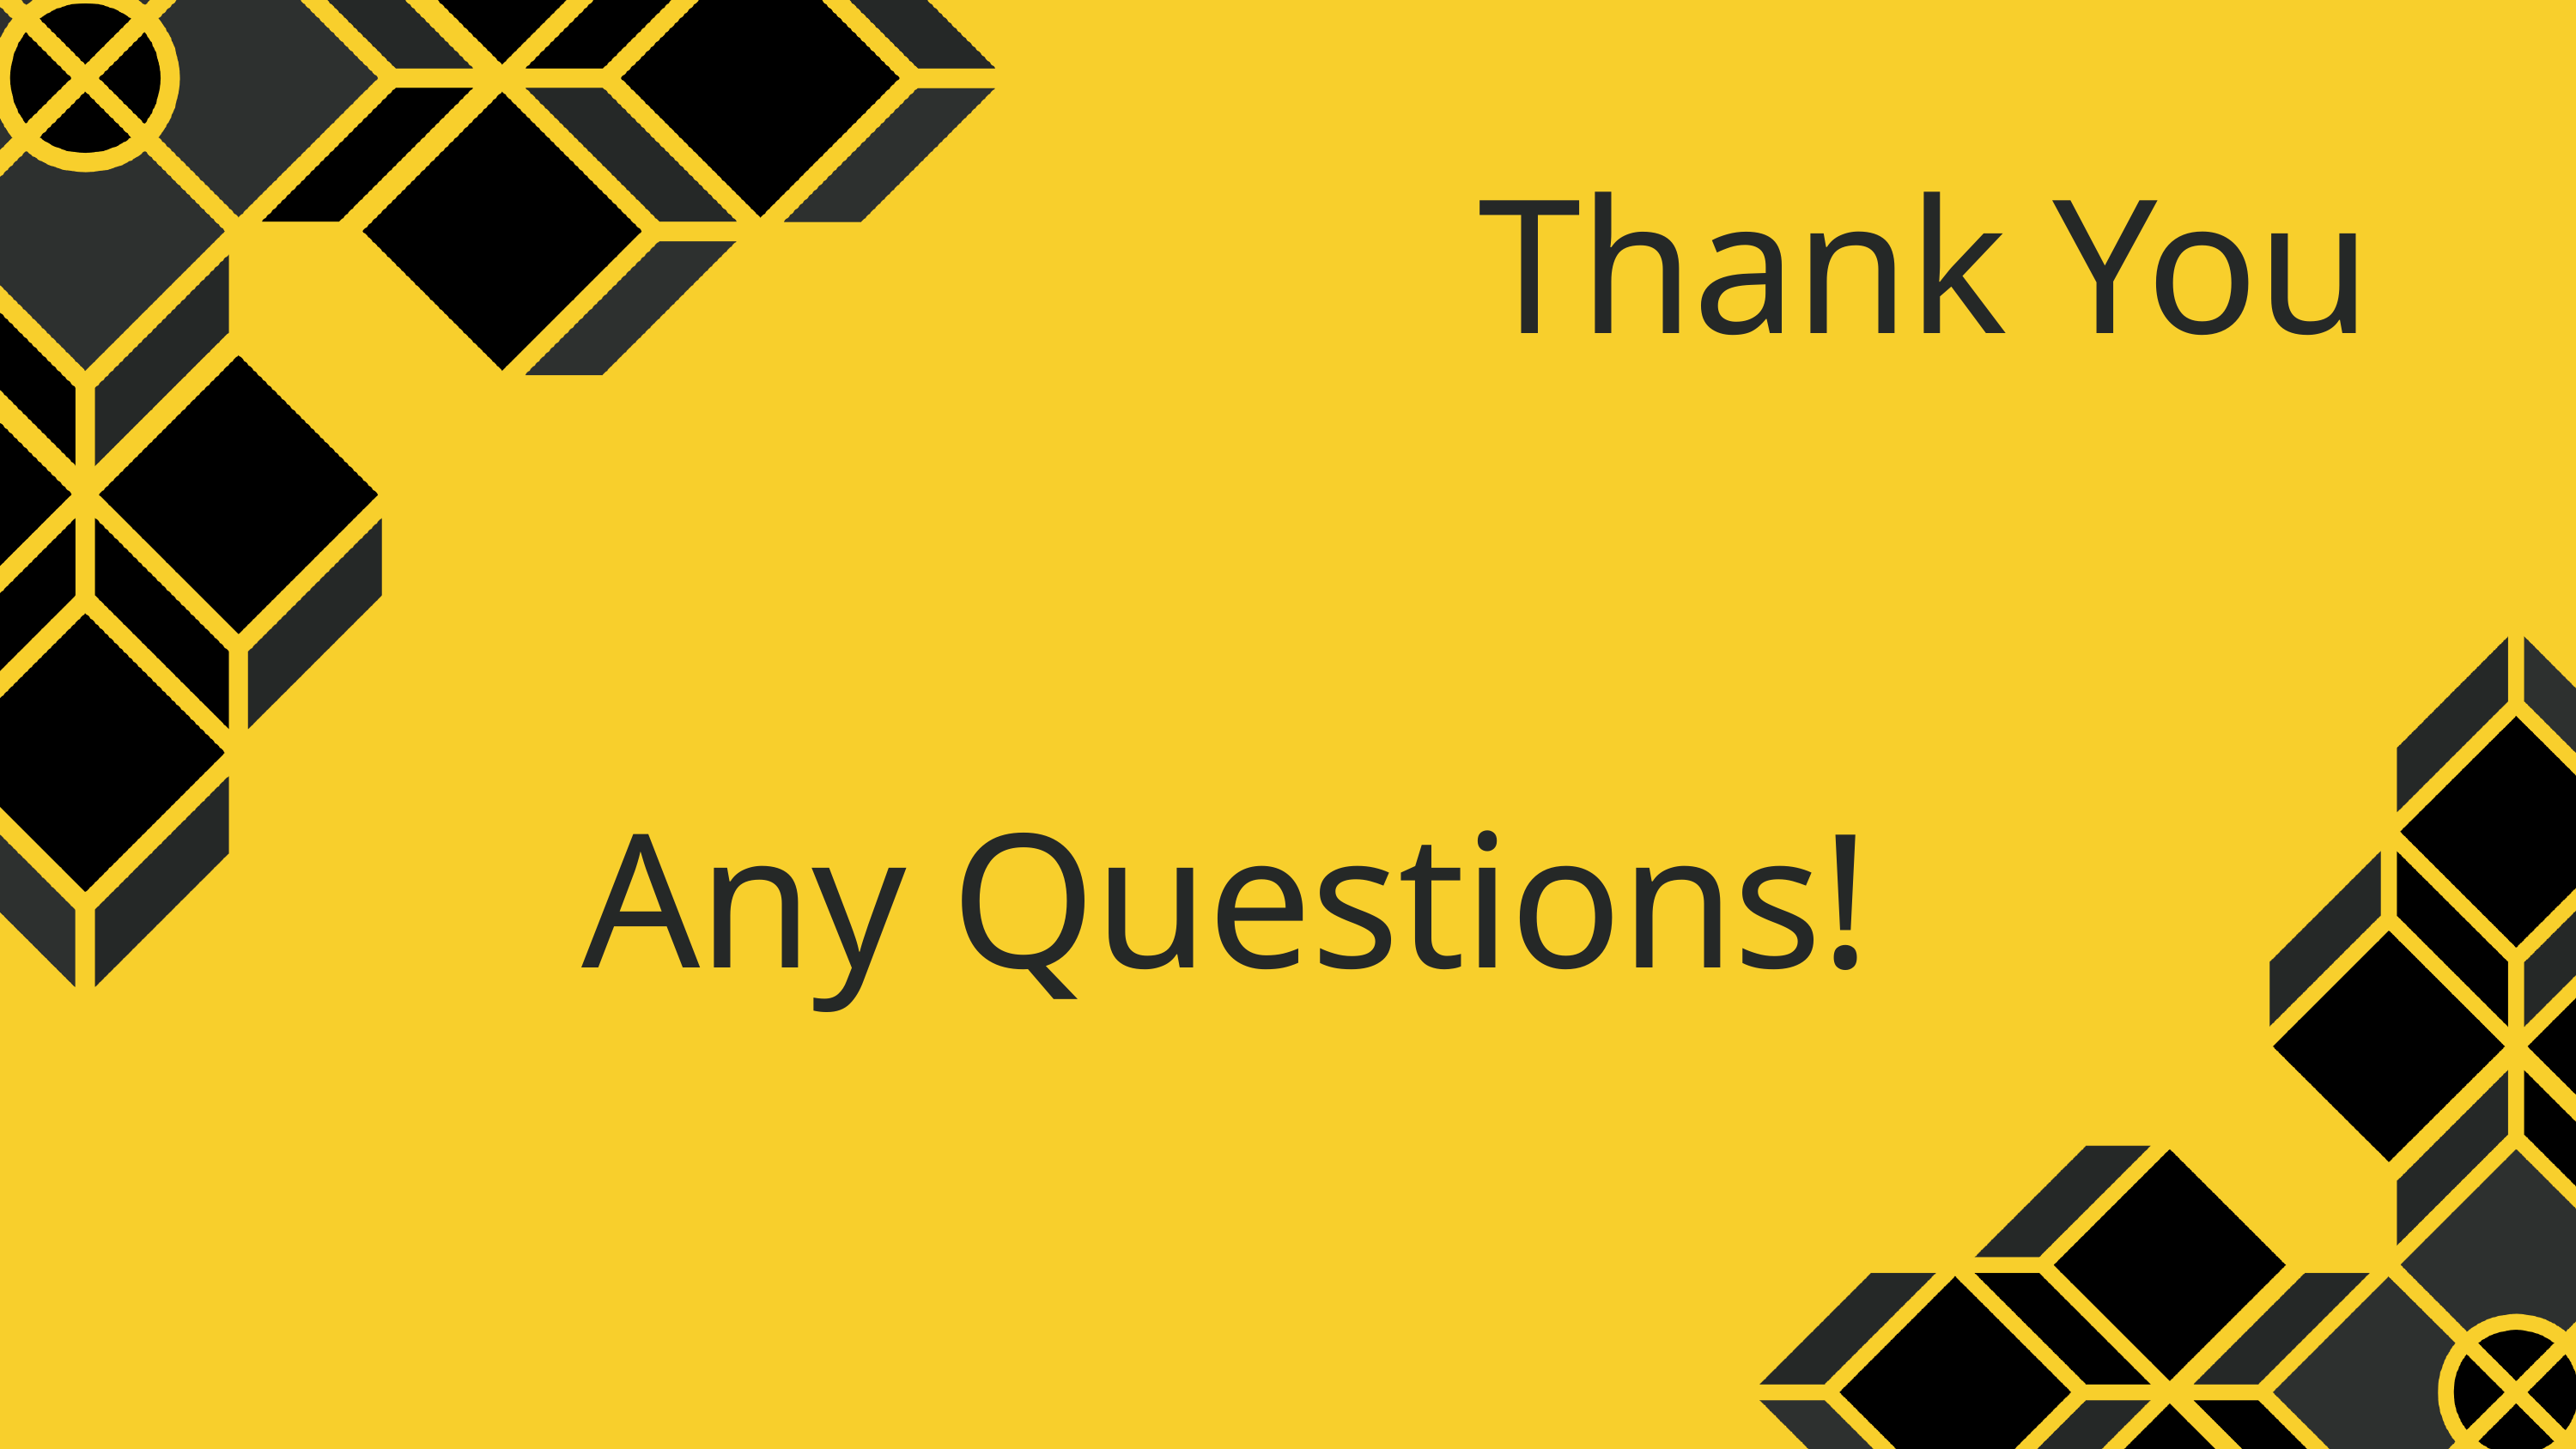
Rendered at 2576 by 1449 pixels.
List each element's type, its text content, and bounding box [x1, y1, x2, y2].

text_box Any Questions! [568, 775, 1755, 1011]
text_box Thank You [1030, 166, 2372, 372]
picture [0, 0, 995, 987]
picture [1759, 636, 2576, 1449]
